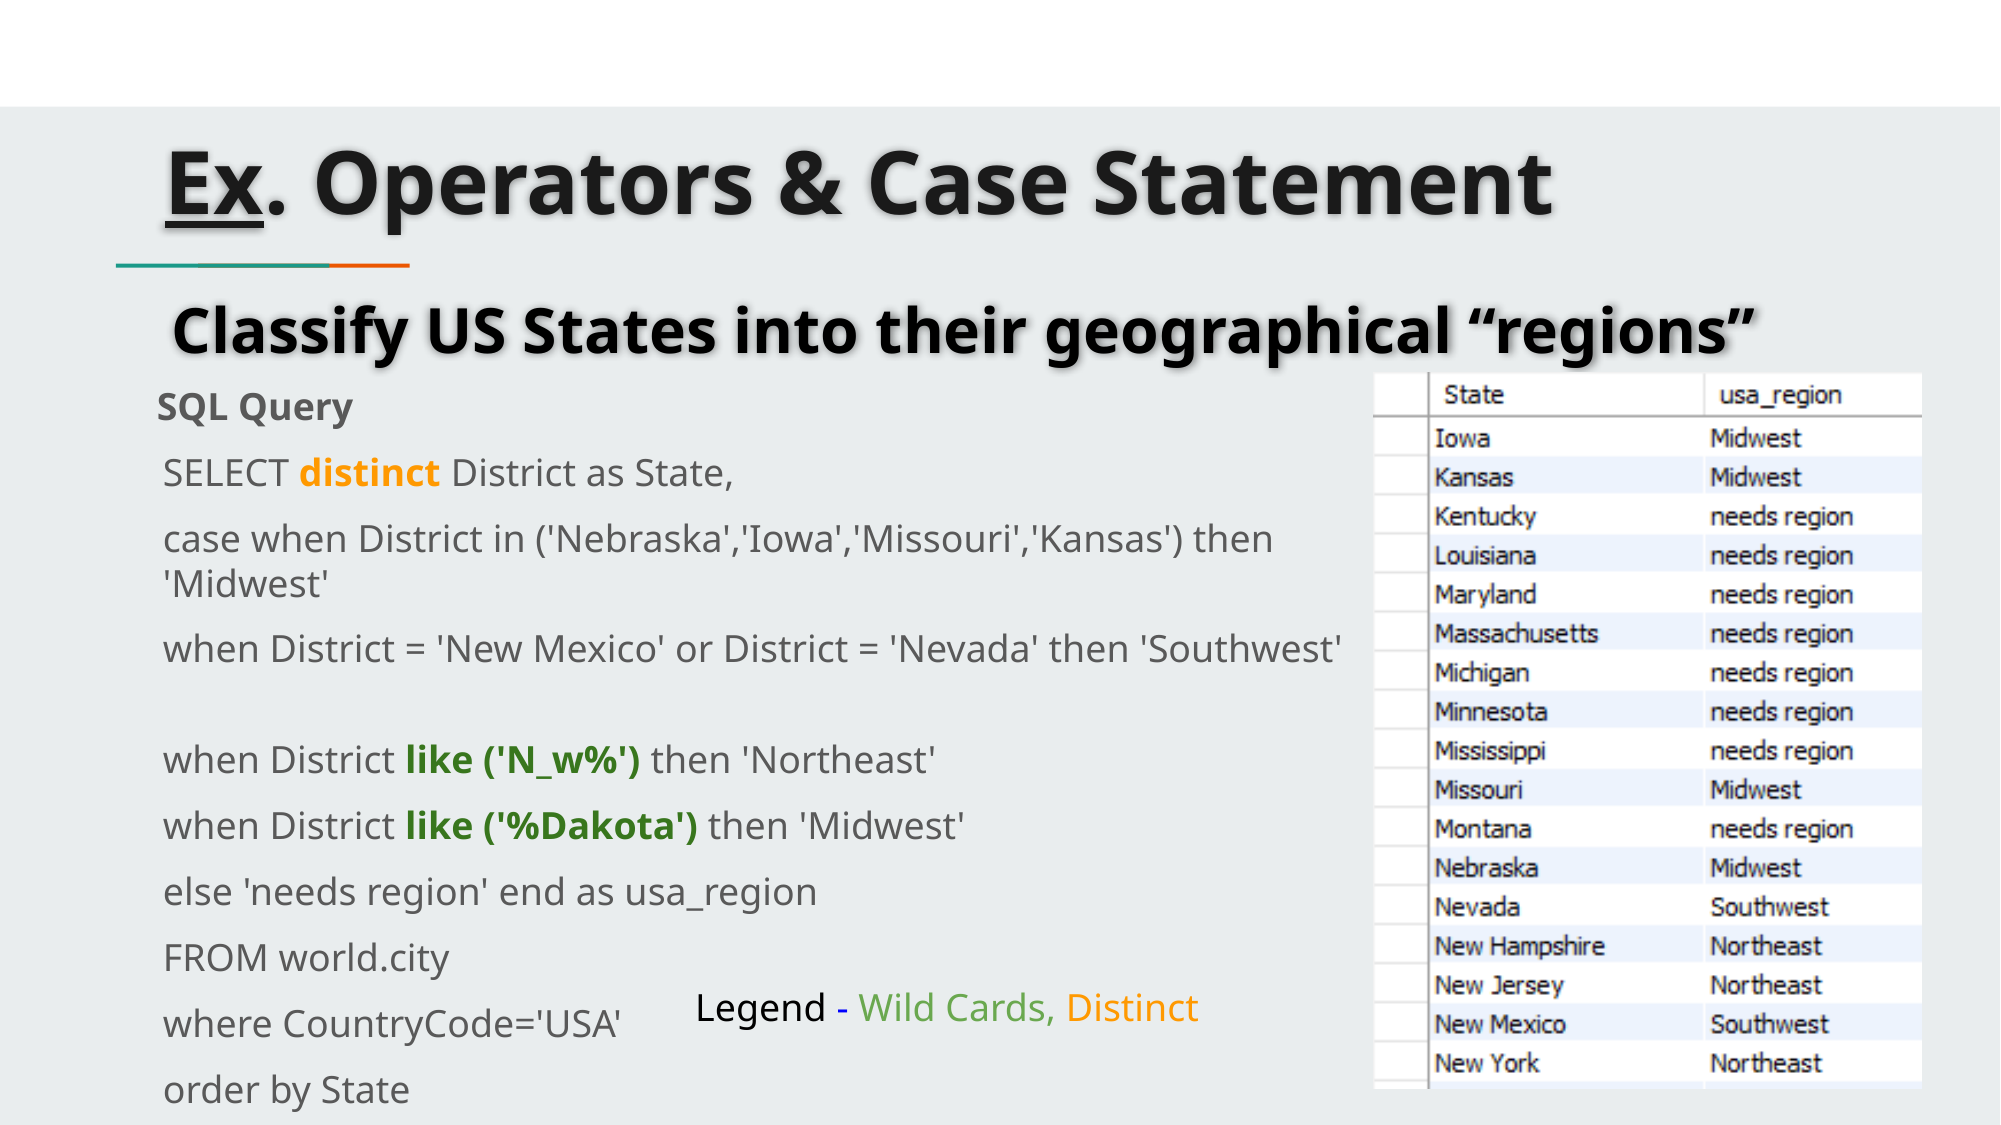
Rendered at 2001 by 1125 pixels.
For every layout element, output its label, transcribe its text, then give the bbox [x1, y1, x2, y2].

title Ex. Operators & Case Statement [149, 99, 1849, 260]
text_box SQL Query SELECT distinct District as State, case when District in ('Nebraska','Iowa','Missouri','Kansas') then 'Midwest' when District = 'New Mexico' or District = 'Nevada' then 'Southwest' when District like ('N_w%') then 'Northeast' when District like ('%Dakota') then 'Midwest' else 'needs region' end as usa_region FROM world.city where CountryCode='USA' order by State [141, 361, 1398, 854]
text_box Legend - Wild Cards, Distinct [674, 961, 1707, 1125]
subtitle Classify US States into their geographical “regions” [56, 283, 1970, 950]
picture [1373, 372, 1922, 1089]
